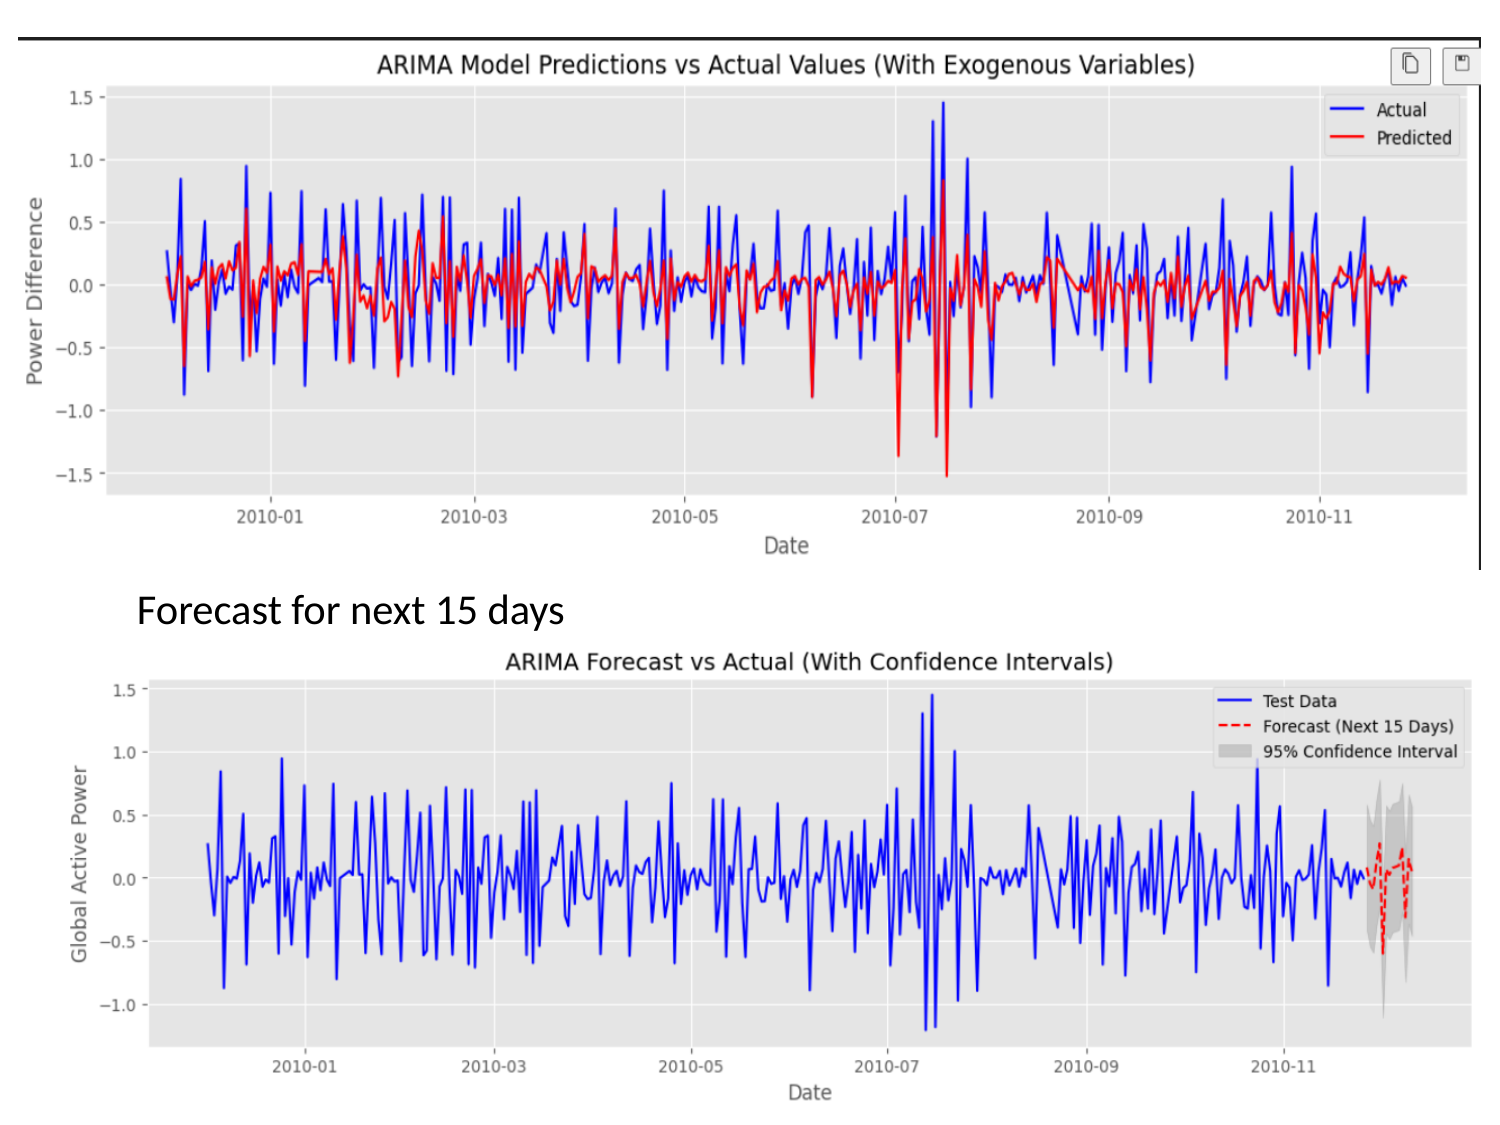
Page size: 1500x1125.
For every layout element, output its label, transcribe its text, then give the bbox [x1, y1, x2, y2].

picture [60, 640, 1482, 1108]
title Forecast for next 15 days [18, 577, 683, 641]
picture [18, 37, 1482, 570]
